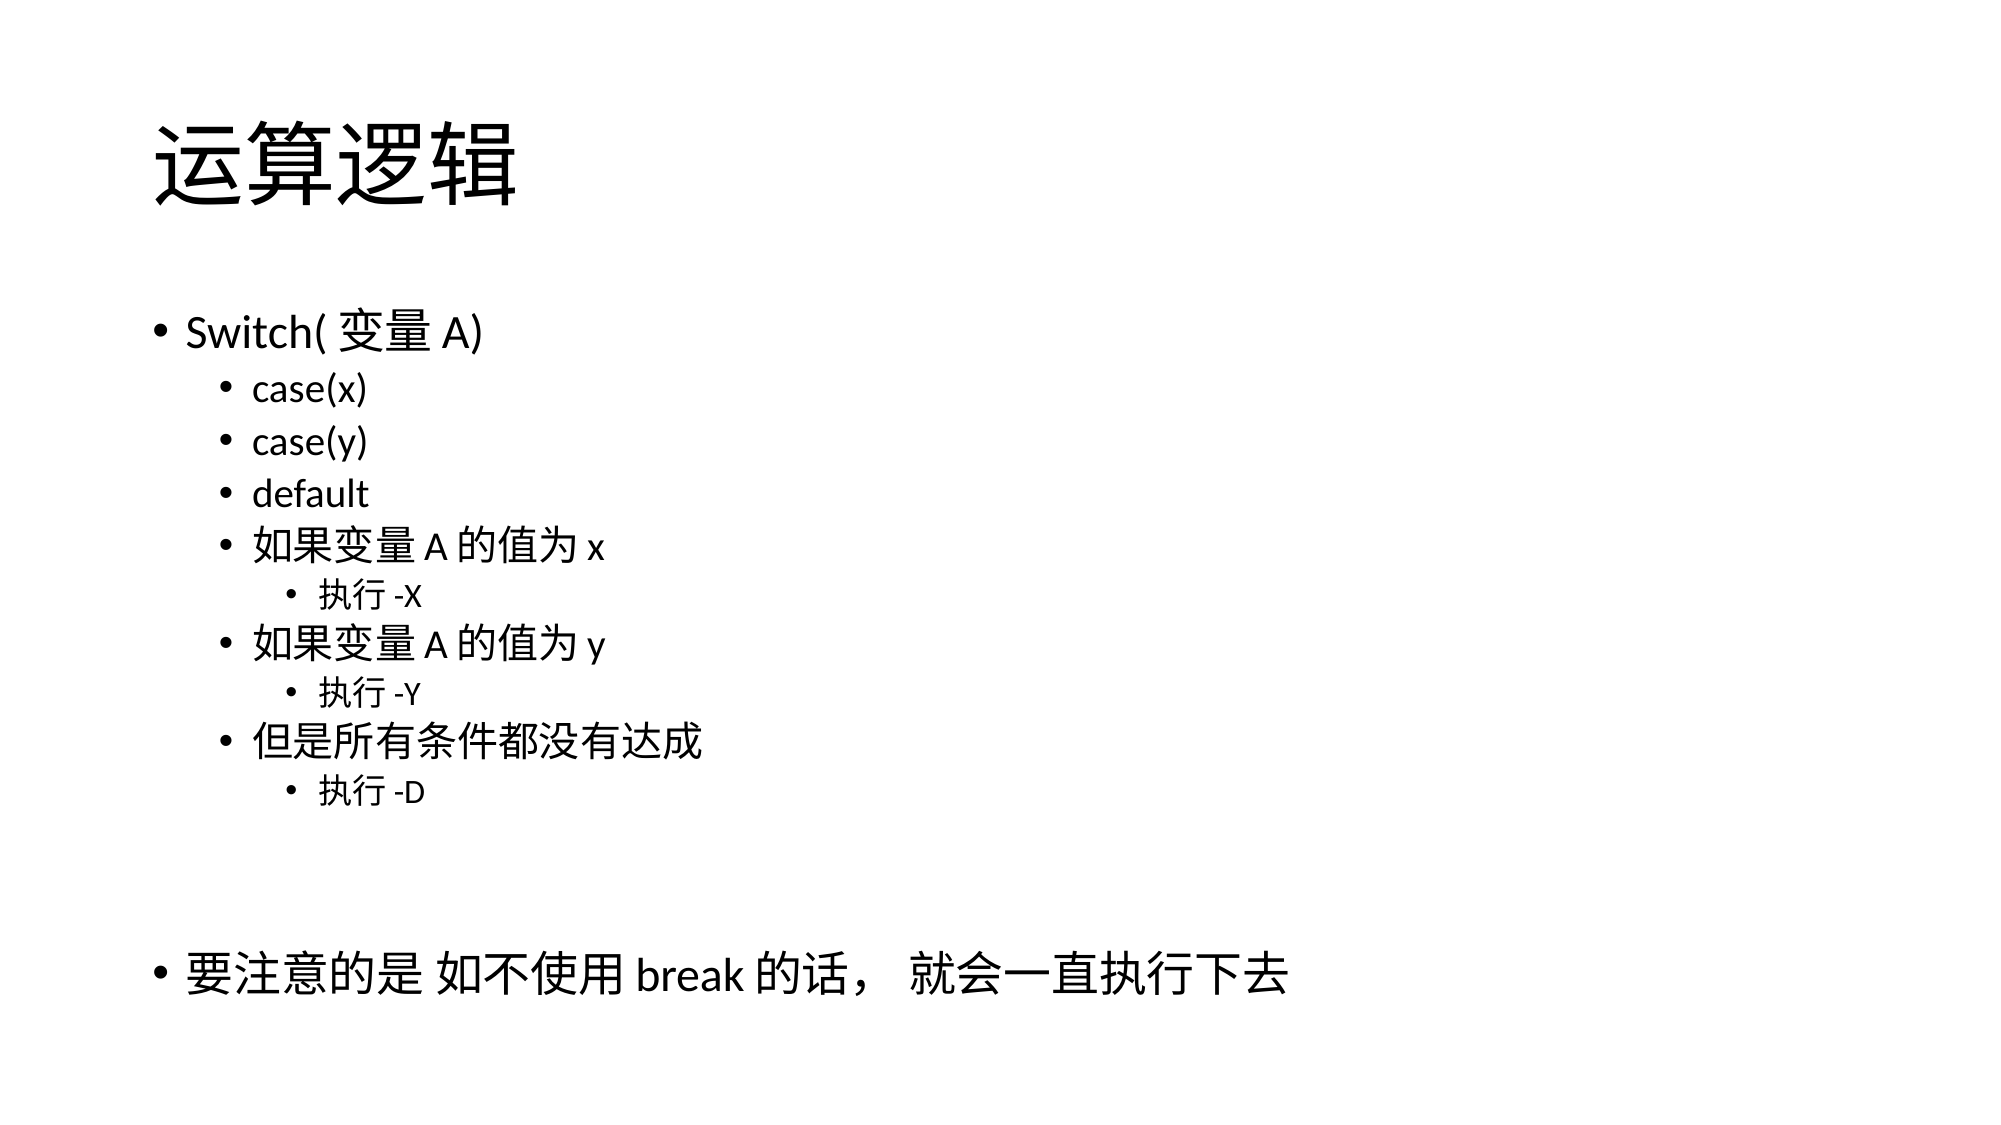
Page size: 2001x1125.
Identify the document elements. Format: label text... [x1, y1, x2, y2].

title 运算逻辑 [137, 59, 1863, 278]
list Switch(变量A) case(x) case(y) default 如果变量A的值为x 执行-X 如果变量A的值为y 执行-Y 但是所有条件都没有达成 执行-D 要注意的是 如不使用break的话， 就会一直执行下去 [137, 299, 1863, 1014]
